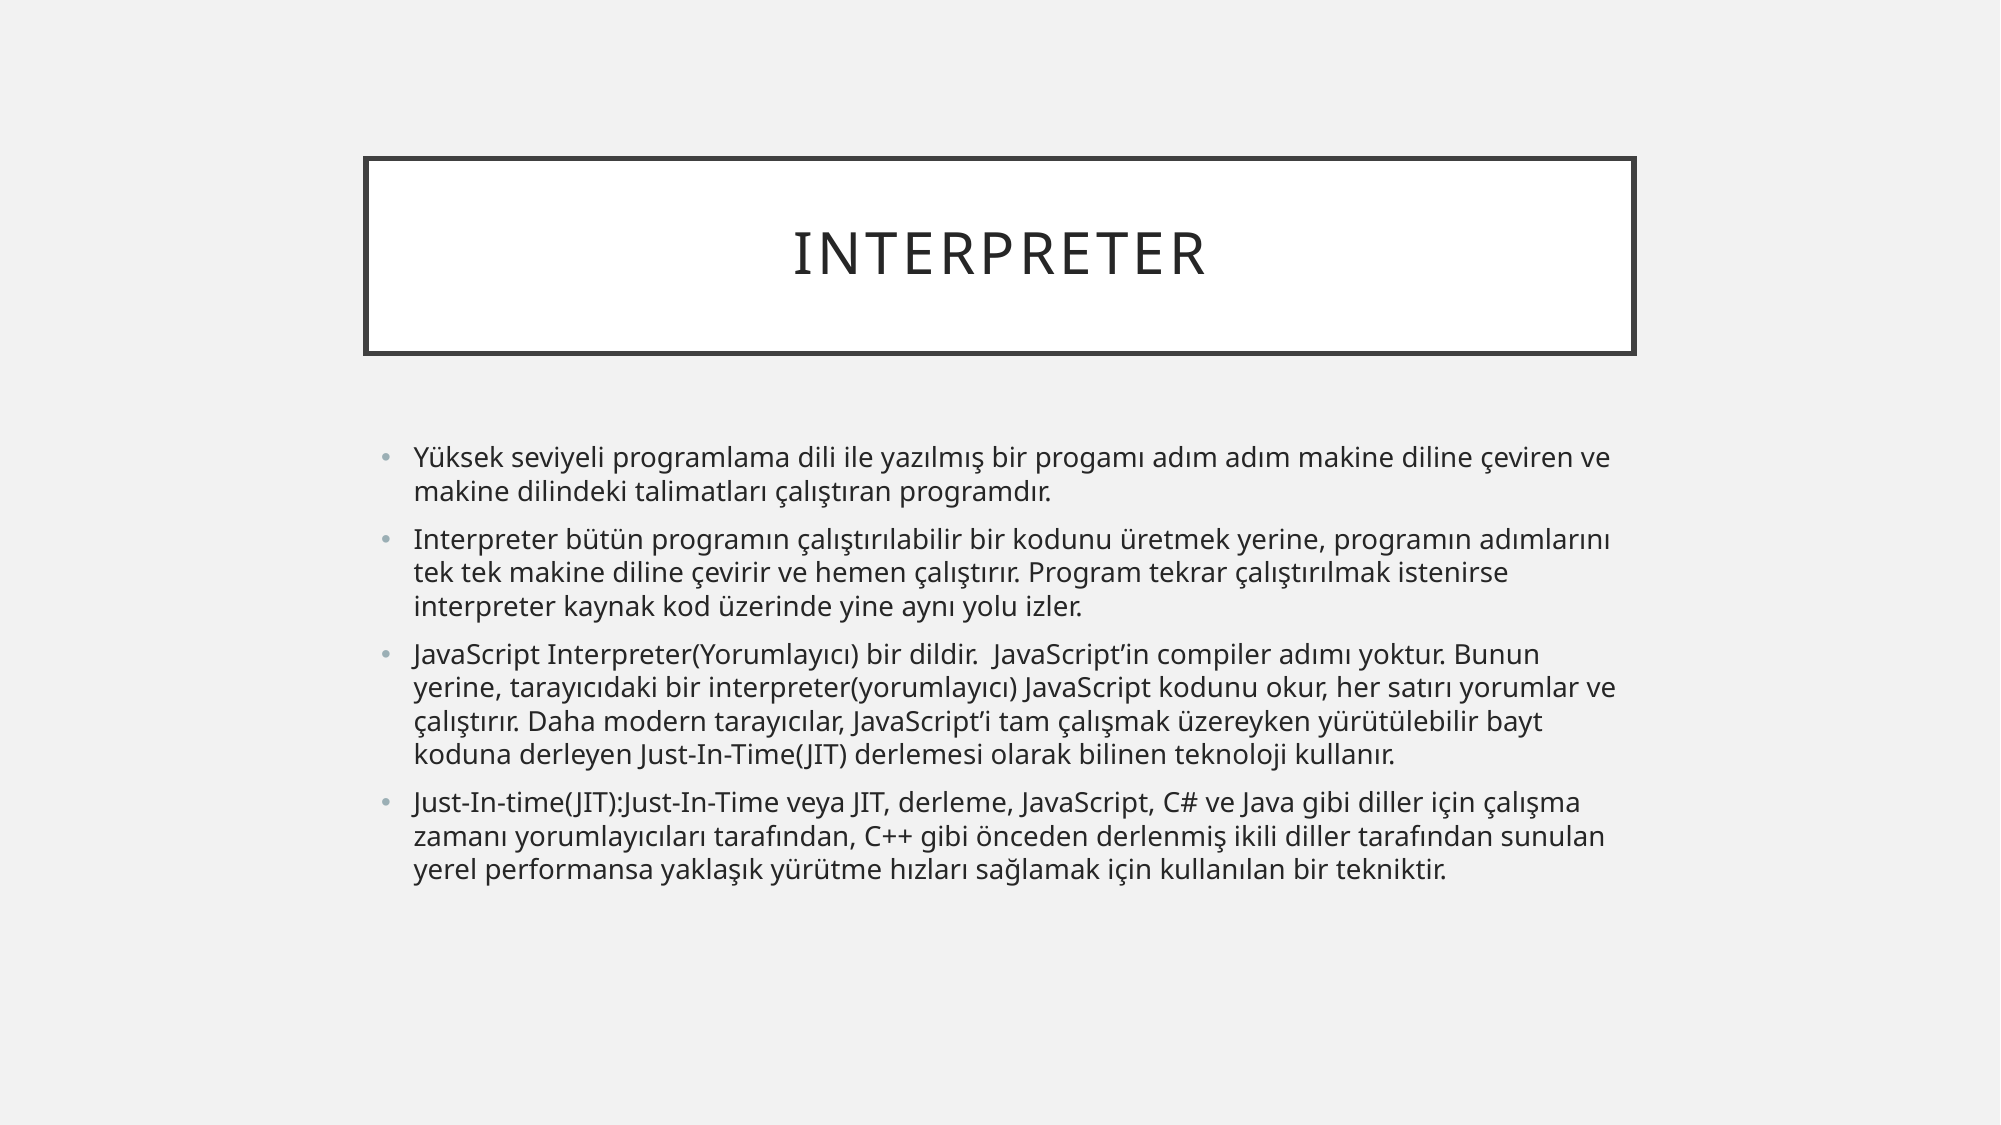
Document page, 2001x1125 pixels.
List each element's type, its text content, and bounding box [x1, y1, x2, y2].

title ınterpreter [363, 156, 1637, 356]
list Yüksek seviyeli programlama dili ile yazılmış bir progamı adım adım makine diline çeviren ve makine dilindeki talimatları çalıştıran programdır. Interpreter bütün programın çalıştırılabilir bir kodunu üretmek yerine, programın adımlarını tek tek makine diline çevirir ve hemen çalıştırır. Program tekrar çalıştırılmak istenirse interpreter kaynak kod üzerinde yine aynı yolu izler. JavaScript Interpreter(Yorumlayıcı) bir dildir. JavaScript’in compiler adımı yoktur. Bunun yerine, tarayıcıdaki bir interpreter(yorumlayıcı) JavaScript kodunu okur, her satırı yorumlar ve çalıştırır. Daha modern tarayıcılar, JavaScript’i tam çalışmak üzereyken yürütülebilir bayt koduna derleyen Just-In-Time(JIT) derlemesi olarak bilinen teknoloji kullanır. Just-In-time(JIT):Just-In-Time veya JIT, derleme, JavaScript, C# ve Java gibi diller için çalışma zamanı yorumlayıcıları tarafından, C++ gibi önceden derlenmiş ikili diller tarafından sunulan yerel performansa yaklaşık yürütme hızları sağlamak için kullanılan bir tekniktir. [366, 432, 1634, 942]
